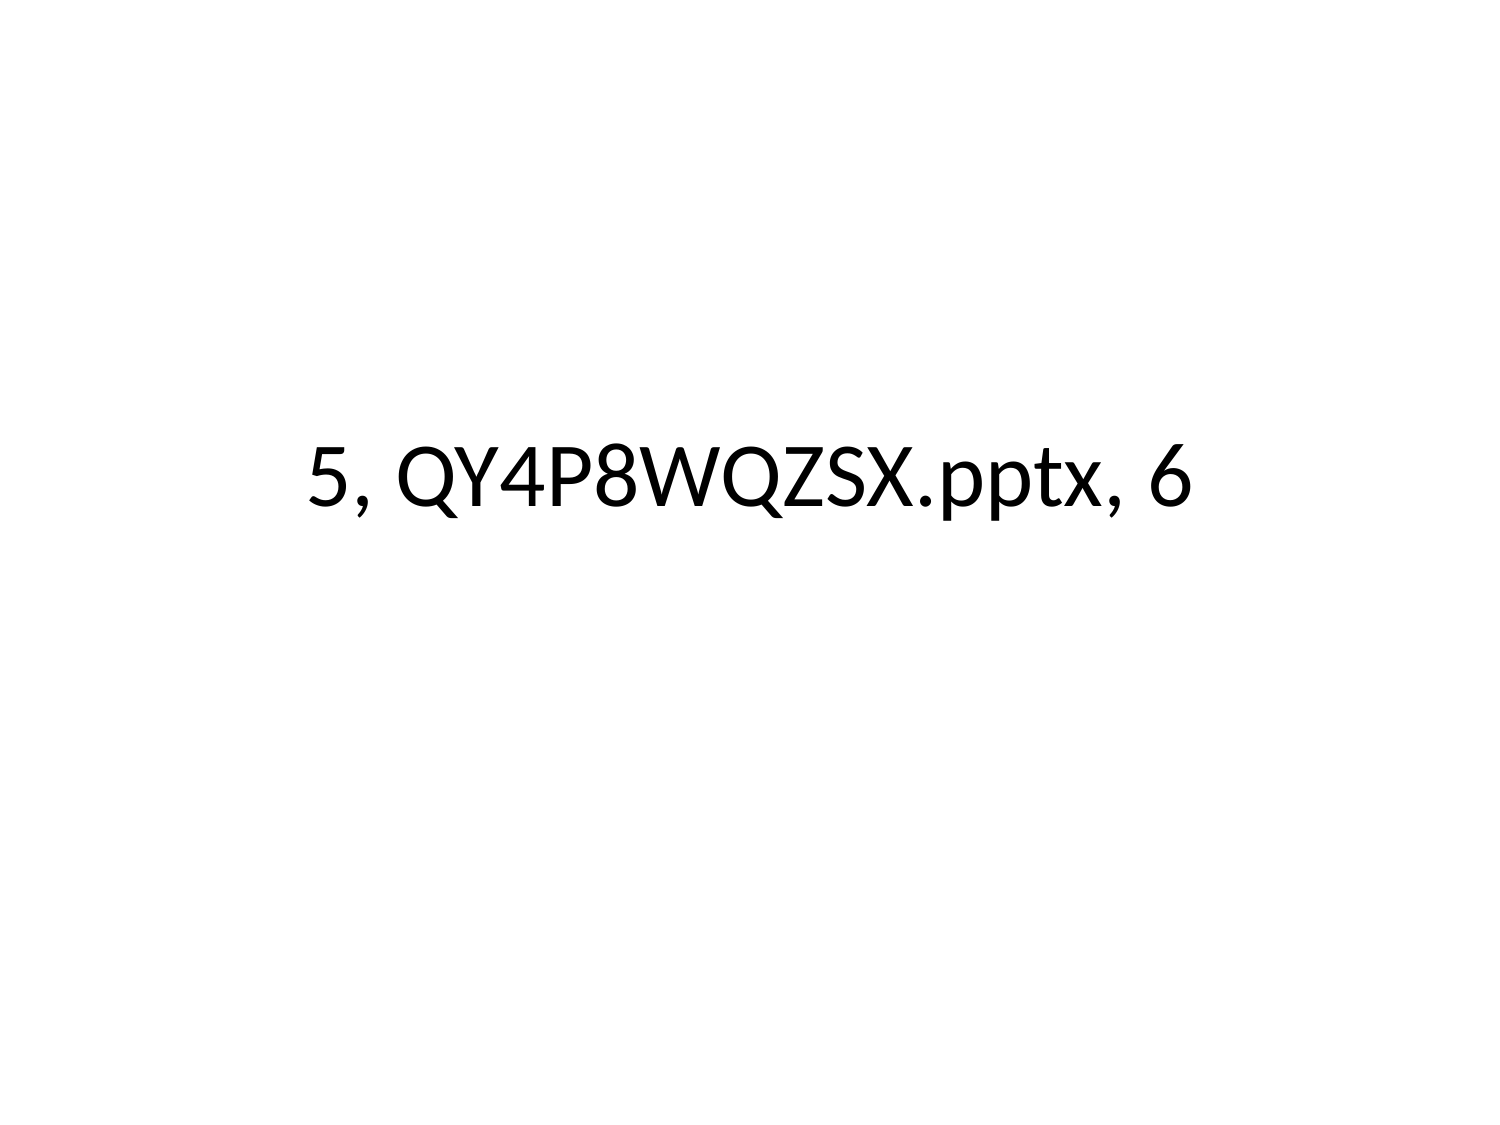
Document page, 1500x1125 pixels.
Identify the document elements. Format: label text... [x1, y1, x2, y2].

title 5, QY4P8WQZSX.pptx, 6 [112, 349, 1388, 591]
